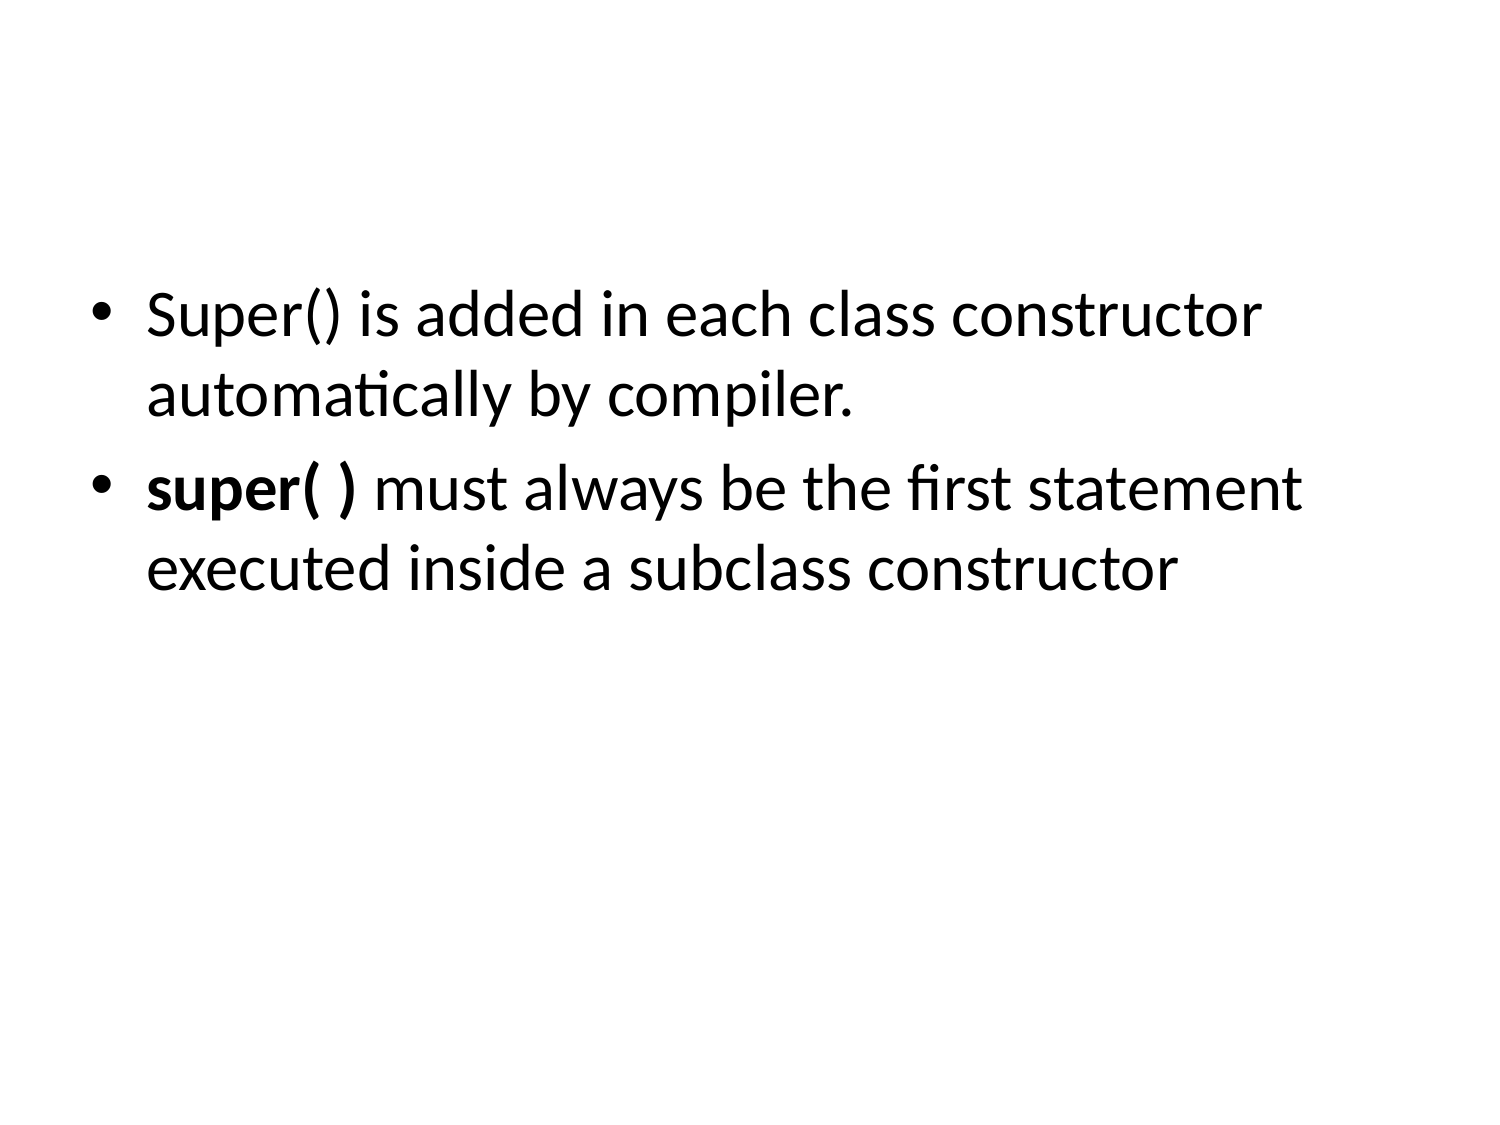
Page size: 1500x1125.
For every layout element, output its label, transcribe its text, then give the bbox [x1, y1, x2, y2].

list Super() is added in each class constructor automatically by compiler. super( ) must always be the first statement executed inside a subclass constructor [75, 262, 1425, 1005]
